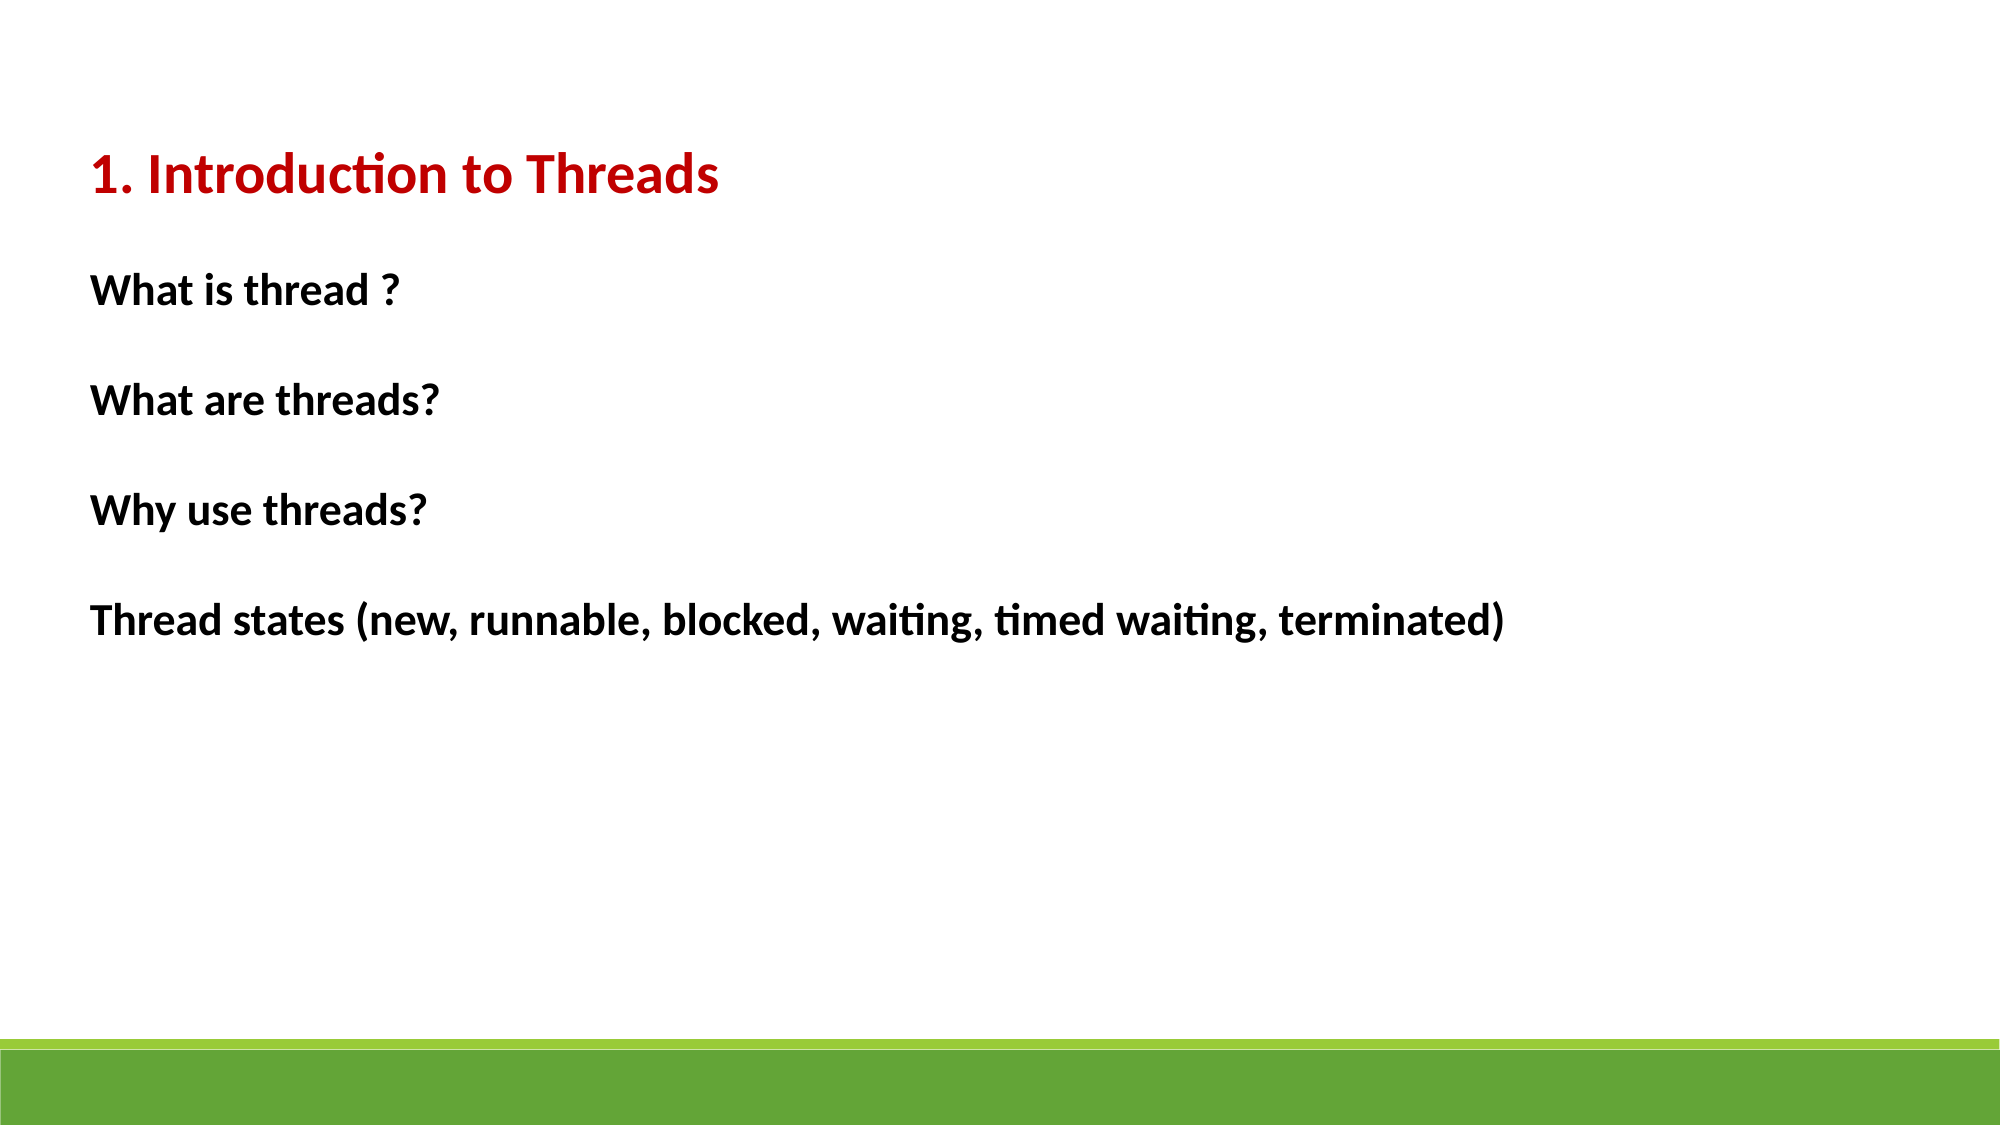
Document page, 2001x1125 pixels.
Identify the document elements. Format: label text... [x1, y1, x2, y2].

text_box 1. Introduction to Threads What is thread ? What are threads? Why use threads? Thread states (new, runnable, blocked, waiting, timed waiting, terminated) [75, 127, 1856, 763]
